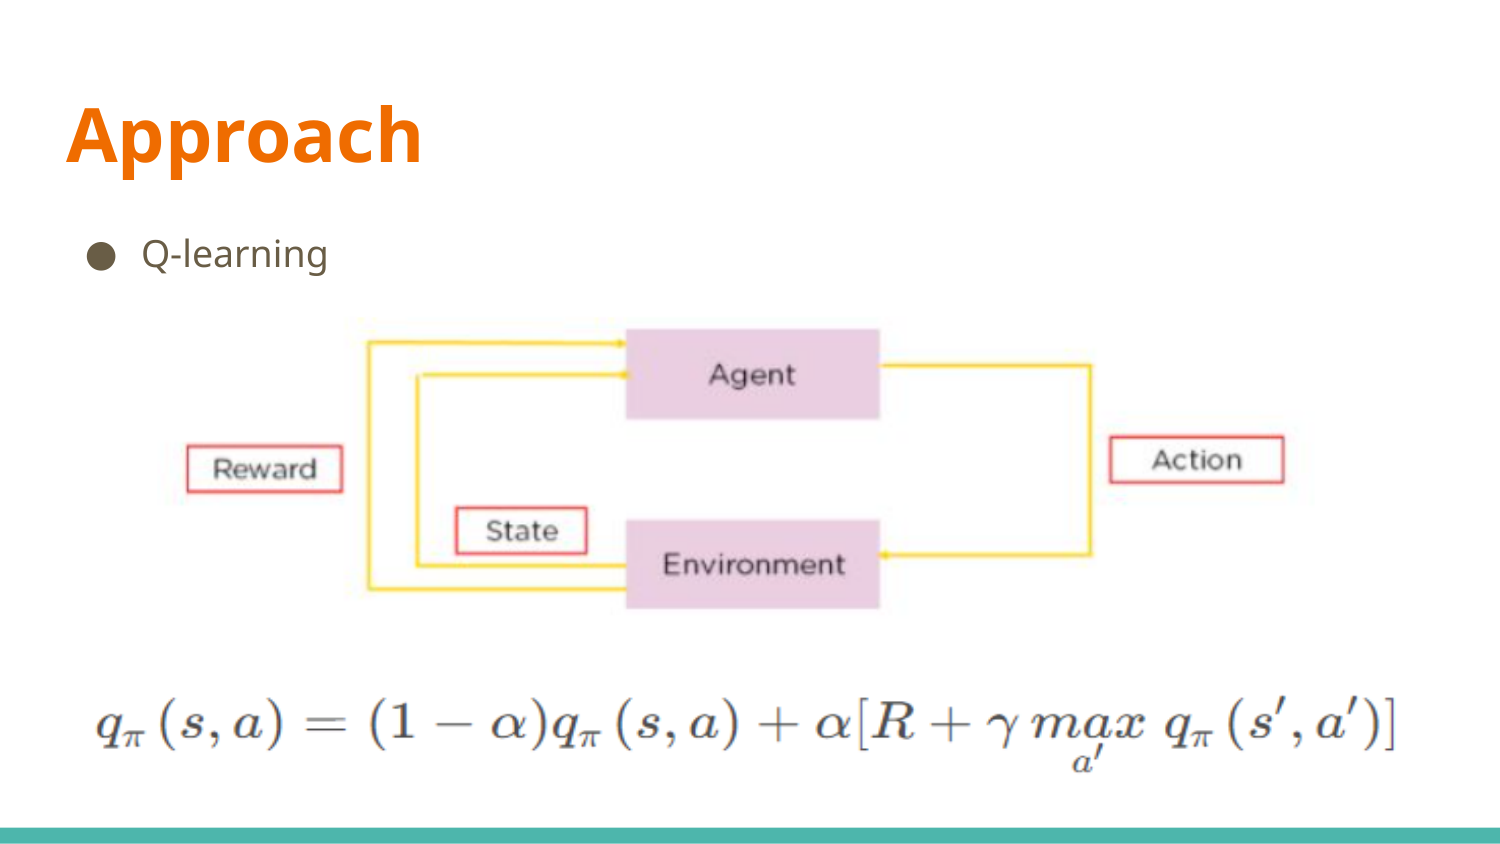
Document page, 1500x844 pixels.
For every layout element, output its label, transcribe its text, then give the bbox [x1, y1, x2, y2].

picture [42, 642, 1457, 816]
picture [156, 305, 1315, 633]
title Approach [51, 72, 1449, 189]
list Q-learning [51, 207, 1449, 640]
